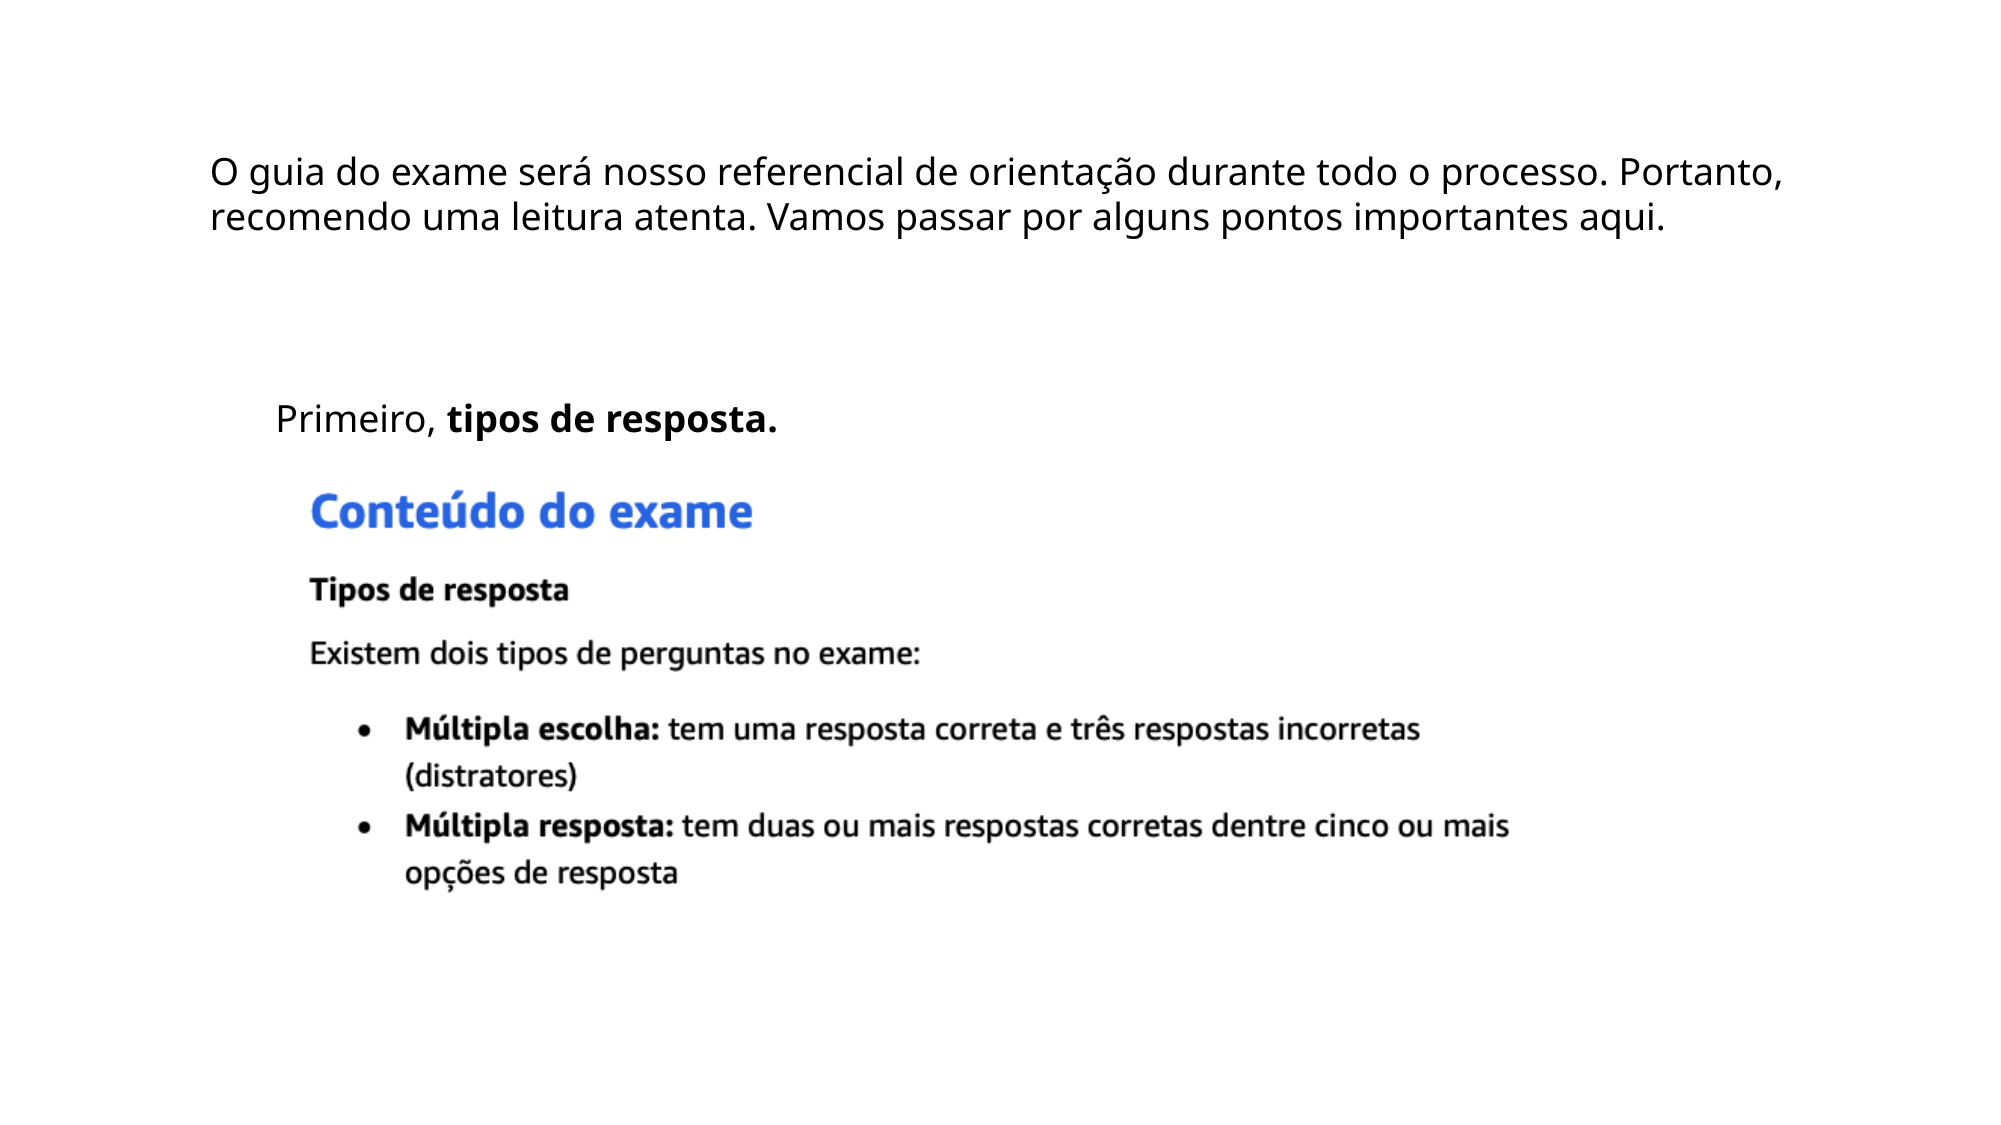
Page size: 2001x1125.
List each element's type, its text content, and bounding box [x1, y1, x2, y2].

text_box Primeiro, tipos de resposta. [260, 387, 794, 448]
picture [274, 457, 1551, 924]
text_box O guia do exame será nosso referencial de orientação durante todo o processo. Portanto, recomendo uma leitura atenta. Vamos passar por alguns pontos importantes aqui. [194, 140, 1800, 245]
